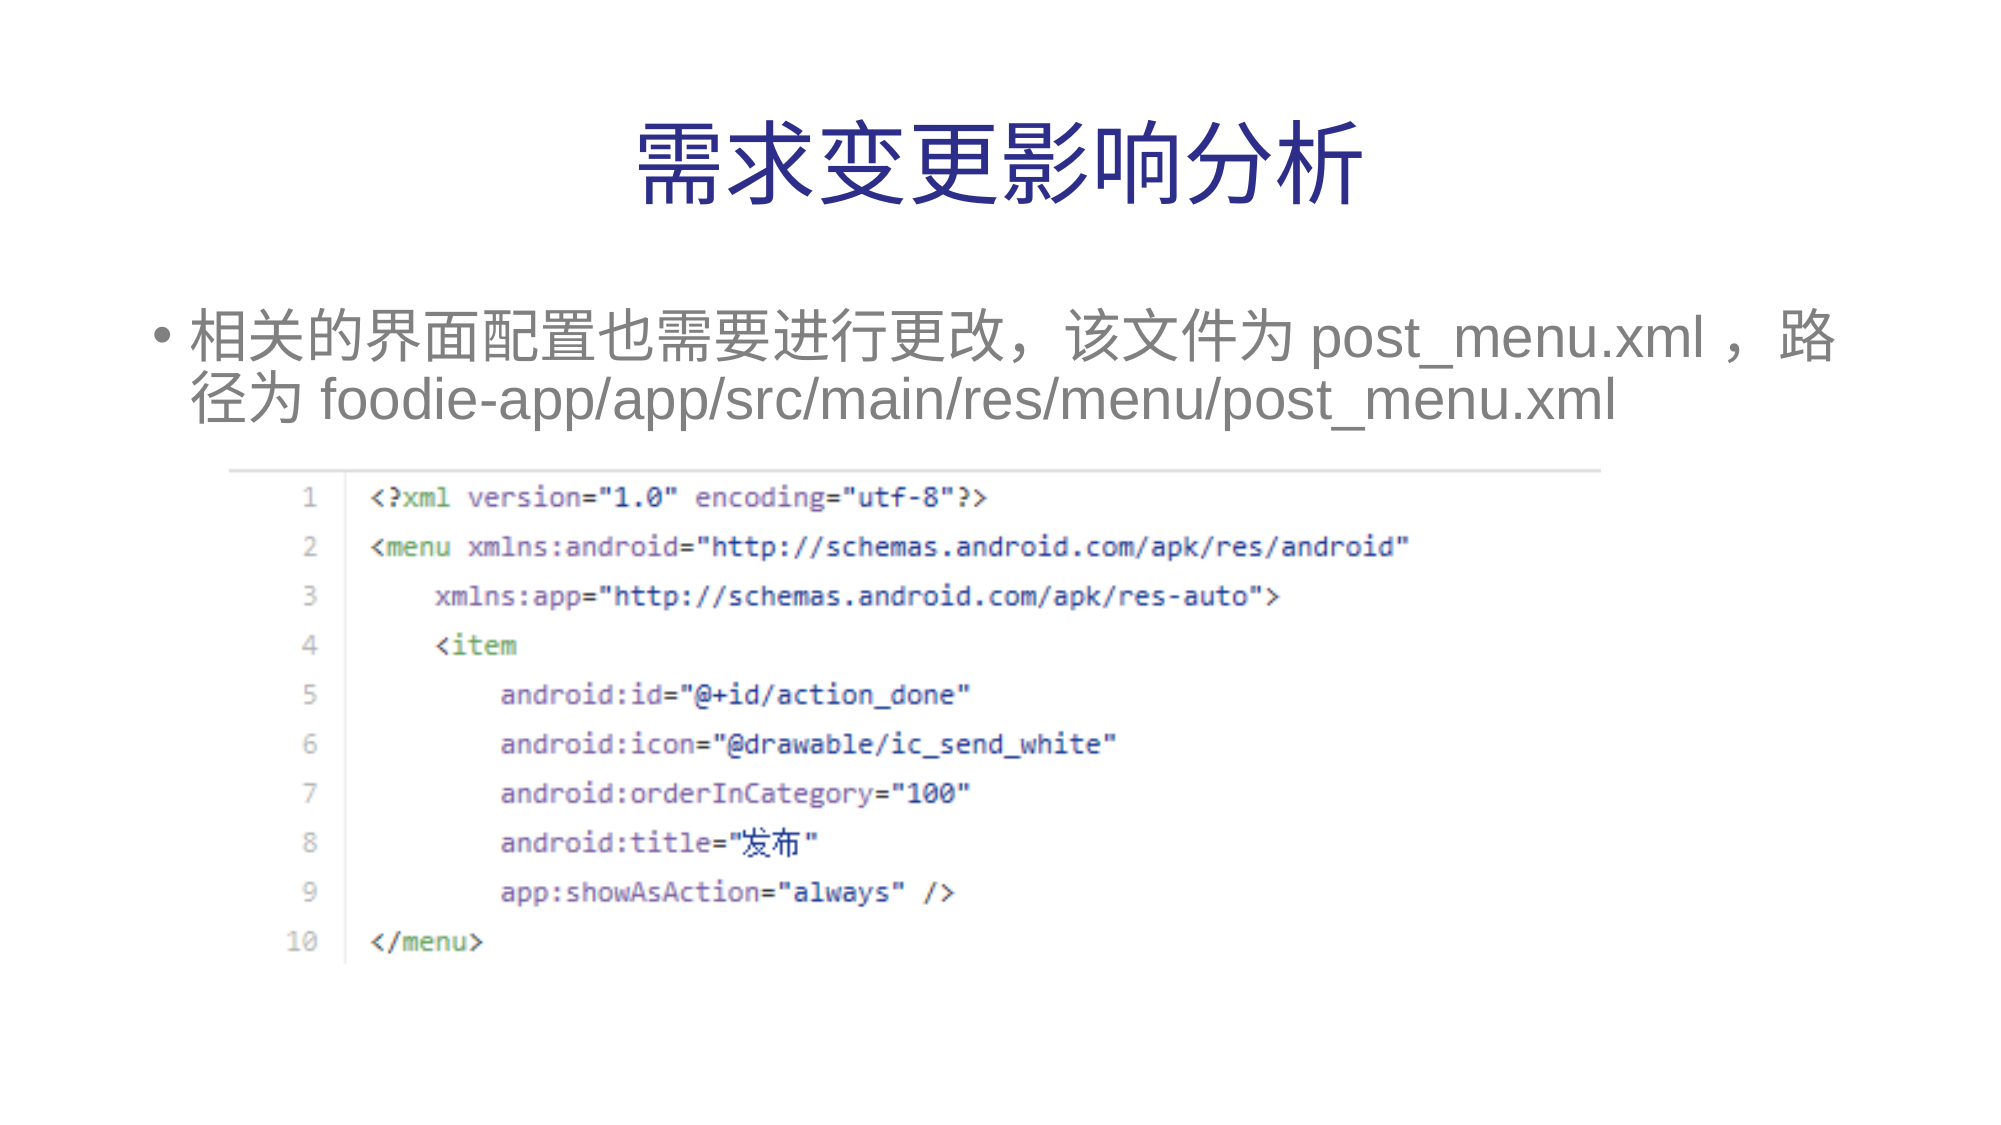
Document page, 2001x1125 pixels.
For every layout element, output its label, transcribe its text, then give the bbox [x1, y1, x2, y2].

text_box 相关的界面配置也需要进行更改，该文件为post_menu.xml，路径为foodie-app/app/src/main/res/menu/post_menu.xml [137, 299, 1863, 1014]
picture [229, 468, 1601, 964]
text_box 需求变更影响分析 [137, 59, 1863, 277]
